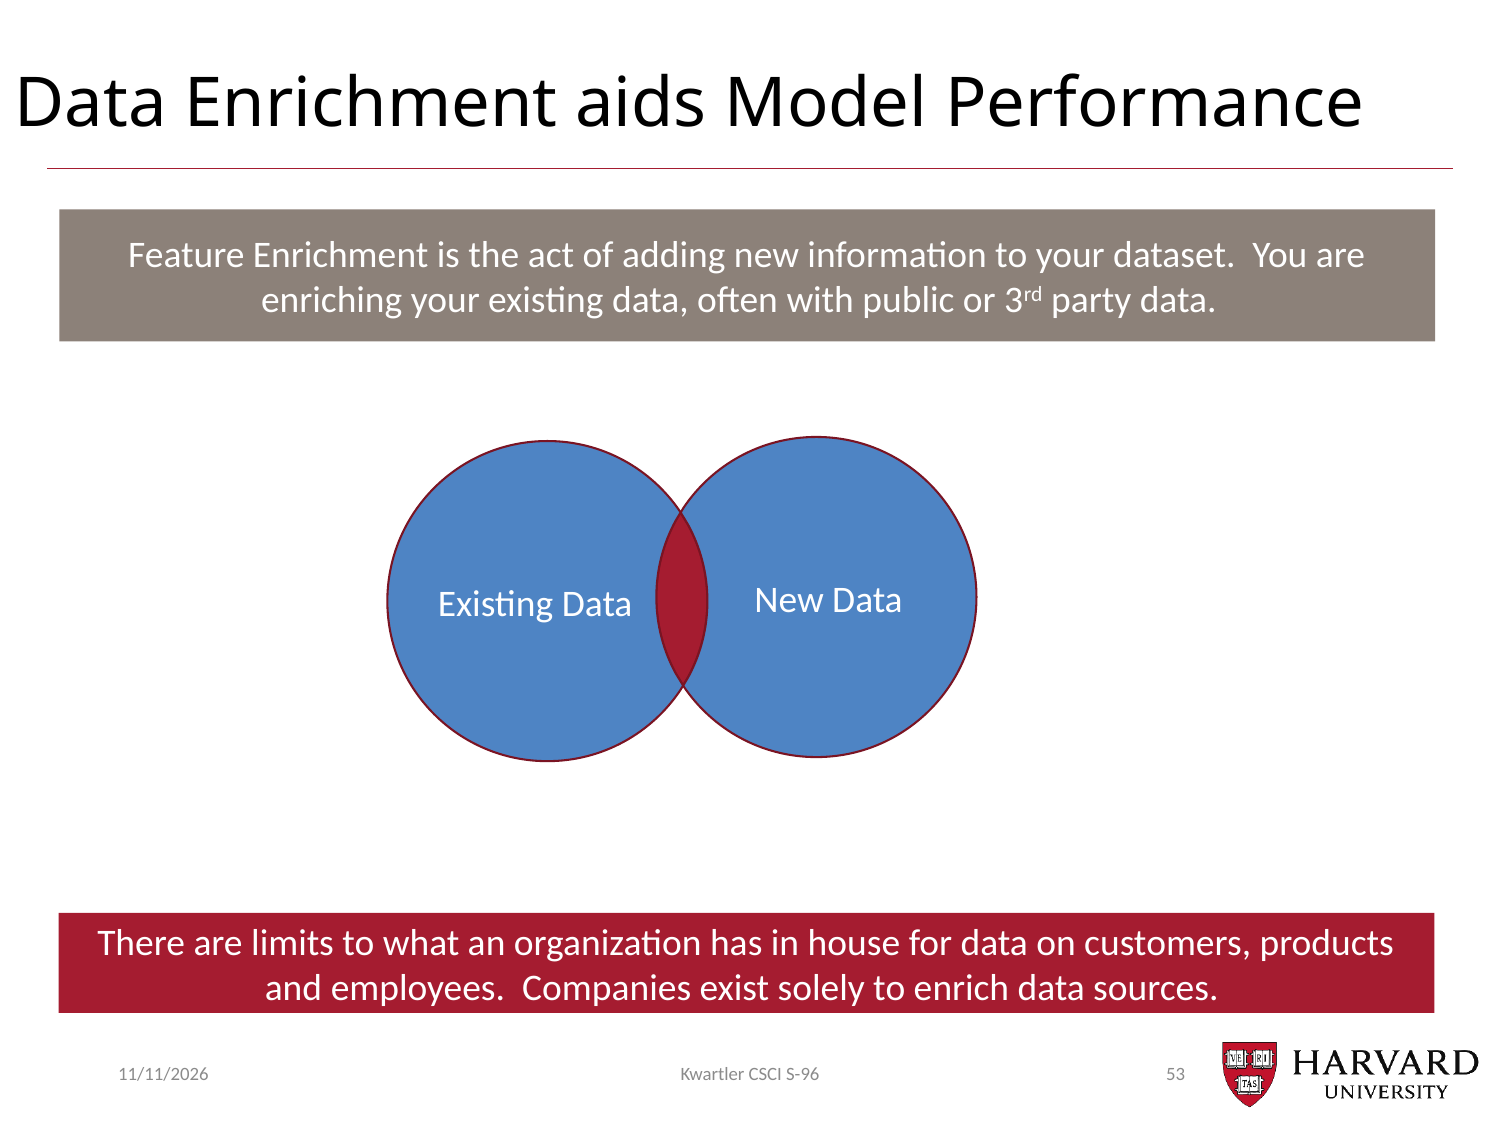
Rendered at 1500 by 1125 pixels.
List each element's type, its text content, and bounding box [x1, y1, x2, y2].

slide_number 53 [1059, 1042, 1200, 1103]
footer Kwartler CSCI S-96 [496, 1042, 1004, 1103]
title Data Enrichment aids Model Performance [0, 59, 1397, 157]
picture [1200, 1024, 1500, 1125]
text_box [658, 516, 706, 682]
text_box There are limits to what an organization has in house for data on customers, products and employees. Companies exist solely to enrich data sources. [58, 912, 1435, 1014]
text_box New Data [681, 435, 978, 759]
text_box Existing Data [386, 439, 685, 763]
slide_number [103, 1042, 441, 1103]
text_box Feature Enrichment is the act of adding new information to your dataset. You are enriching your existing data, often with public or 3rd party data. [58, 208, 1436, 342]
